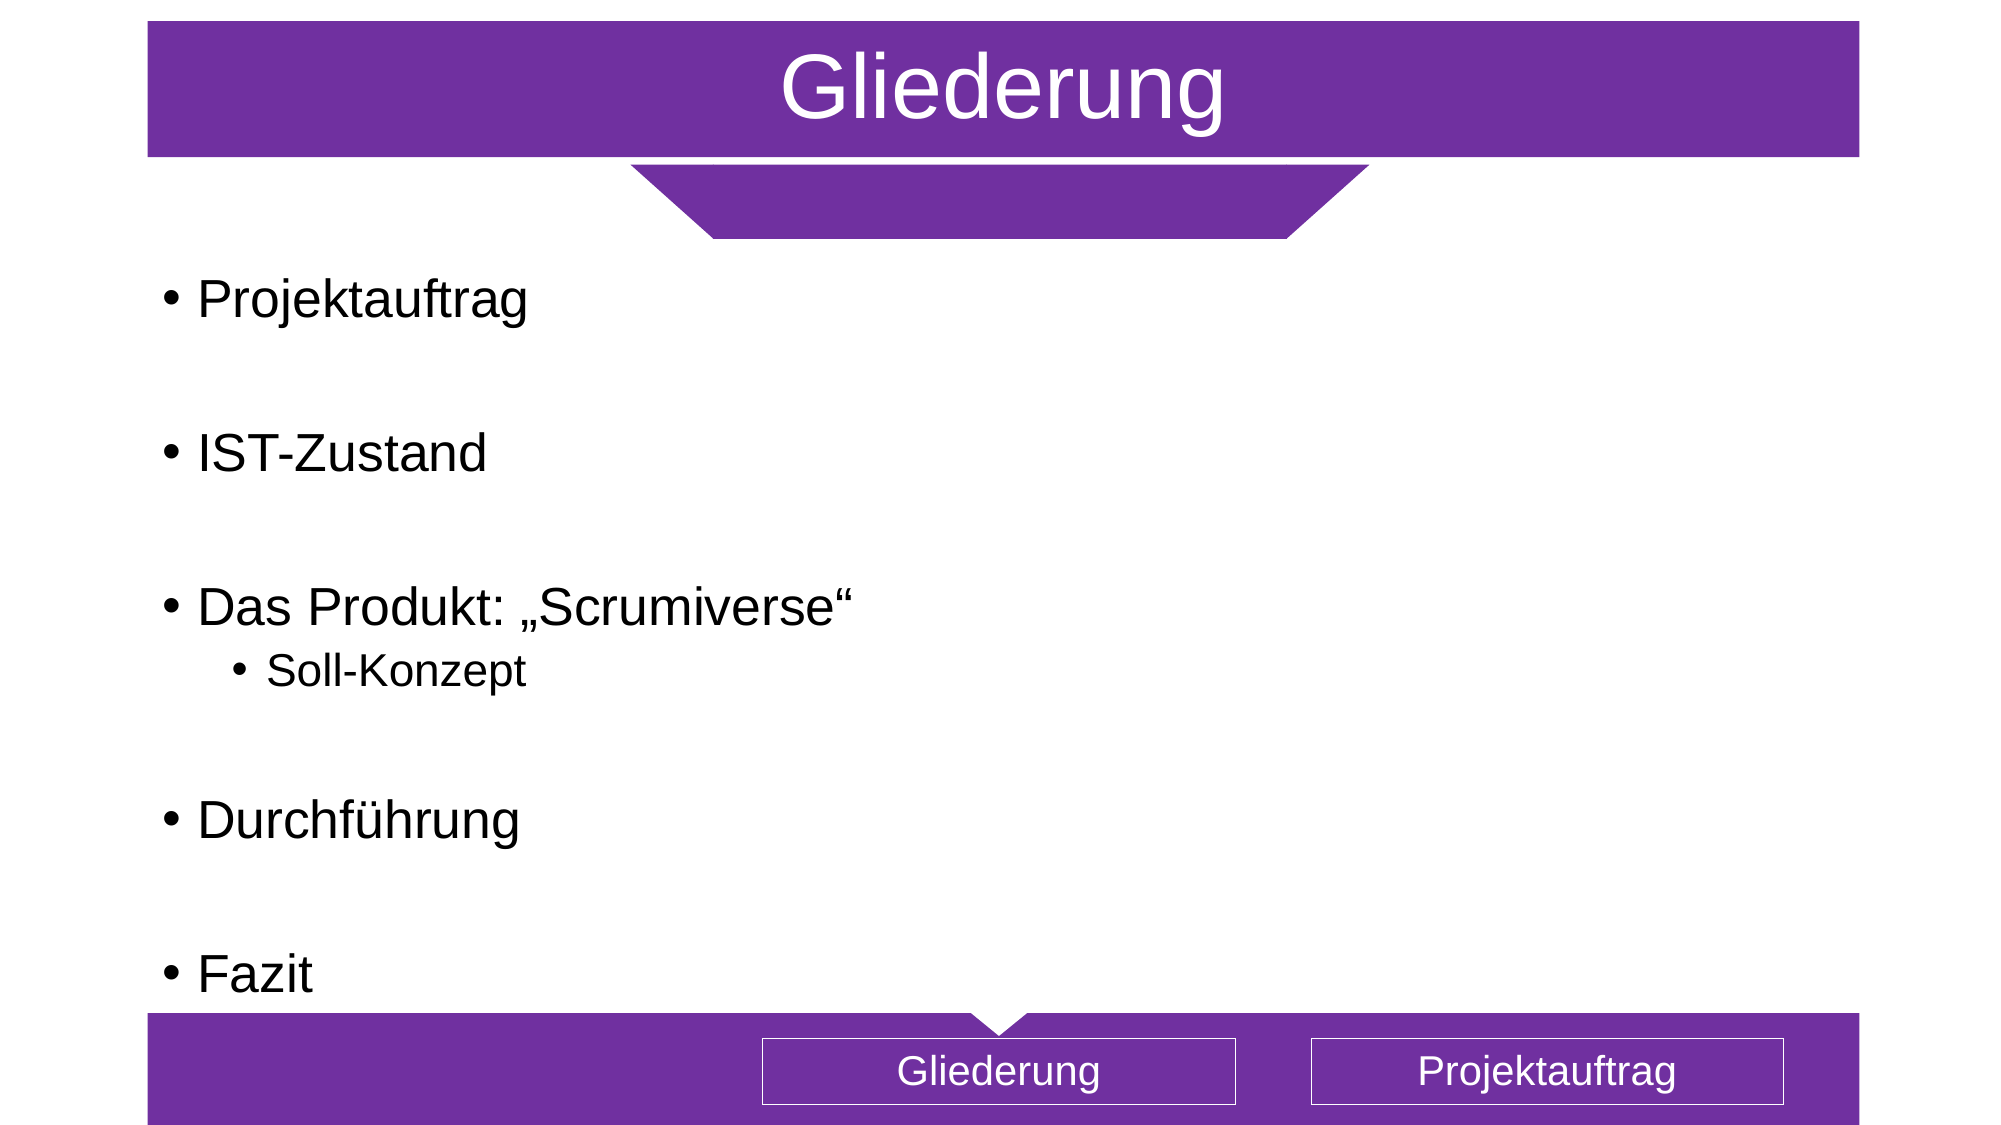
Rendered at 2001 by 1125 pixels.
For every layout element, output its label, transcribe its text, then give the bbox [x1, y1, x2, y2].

list Gliederung [762, 1038, 1236, 1105]
list Projektauftrag IST-Zustand Das Produkt: „Scrumiverse“ Soll-Konzept Durchführung Fazit [147, 263, 1860, 1013]
title Gliederung [147, 21, 1860, 158]
list Projektauftrag [1311, 1038, 1784, 1105]
